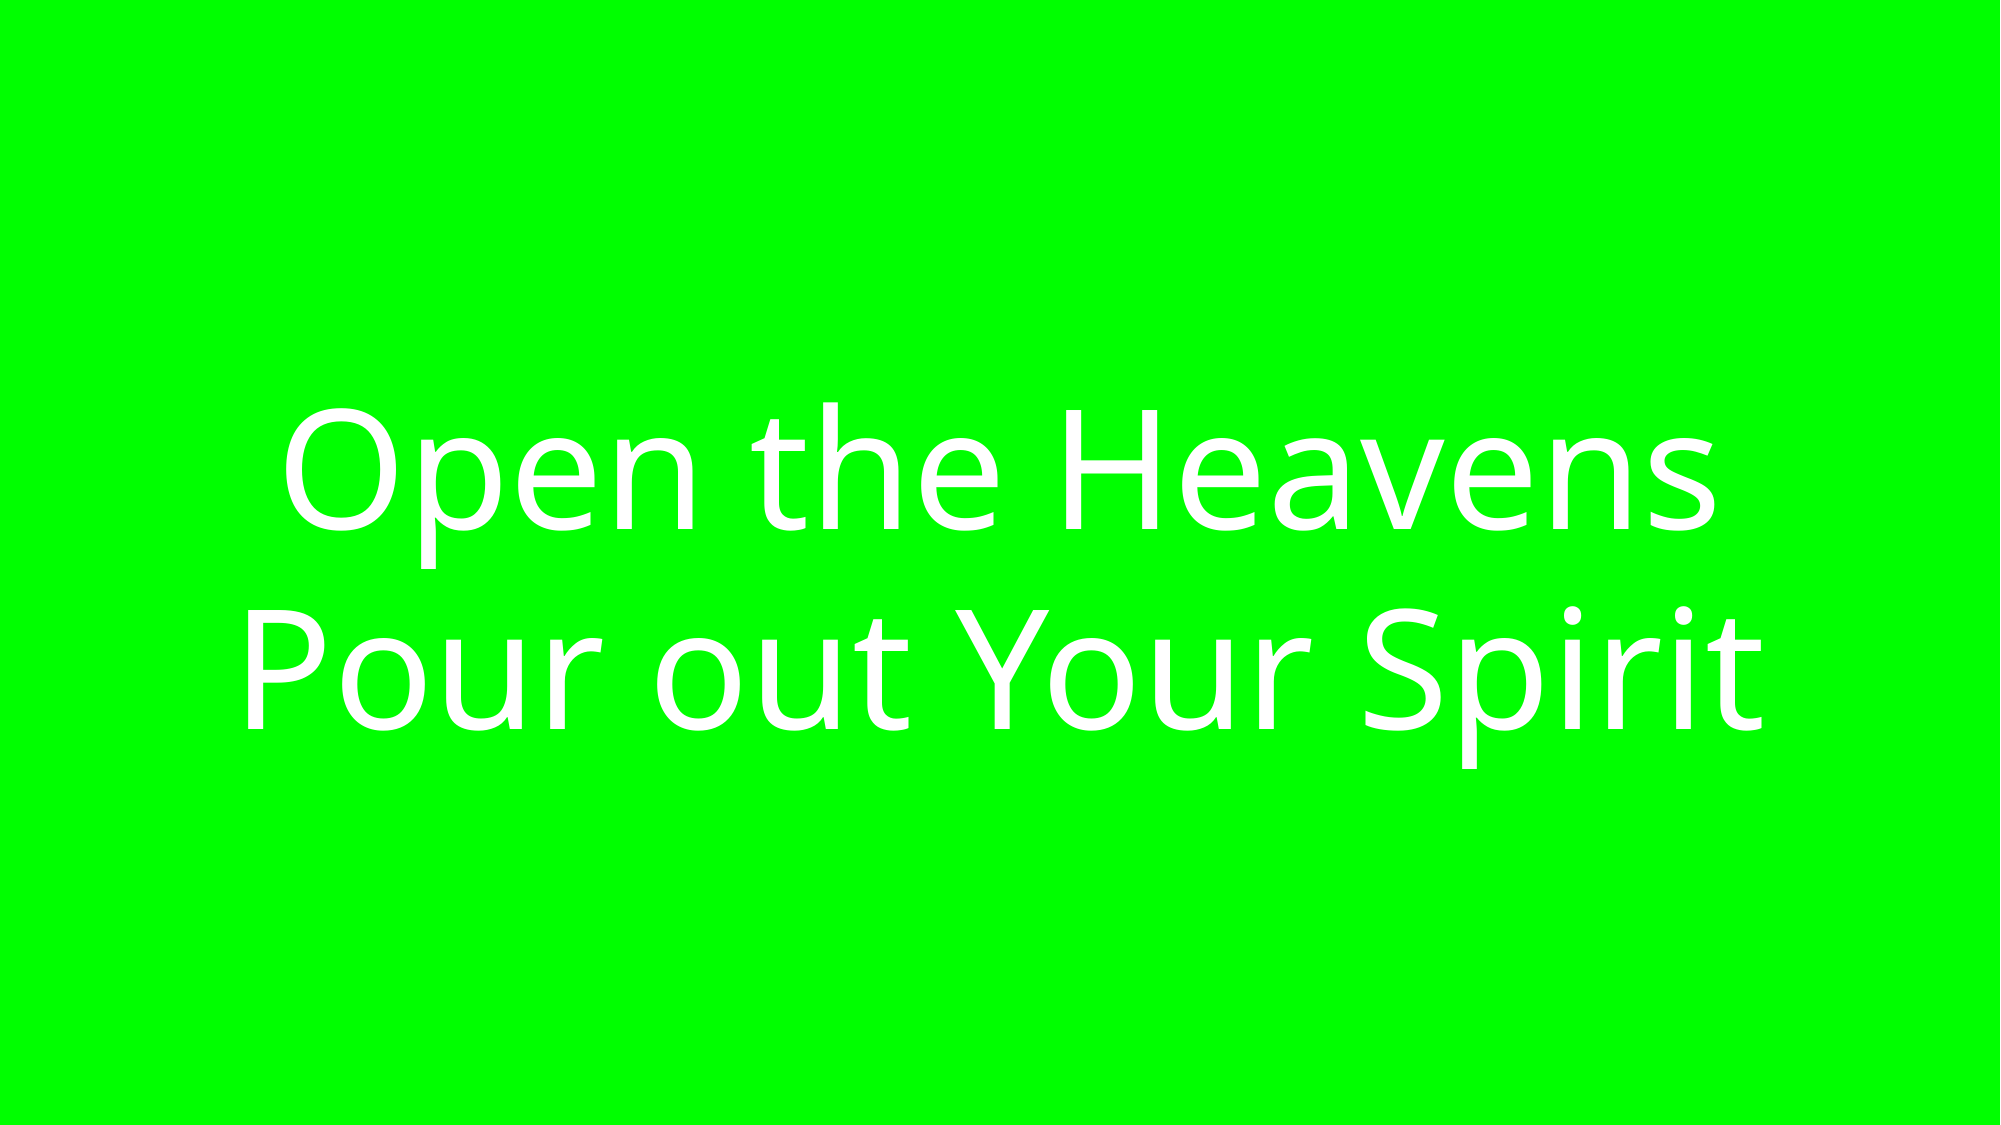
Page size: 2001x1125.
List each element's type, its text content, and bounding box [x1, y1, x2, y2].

title Open the Heavens Pour out Your Spirit [69, 108, 1931, 1017]
